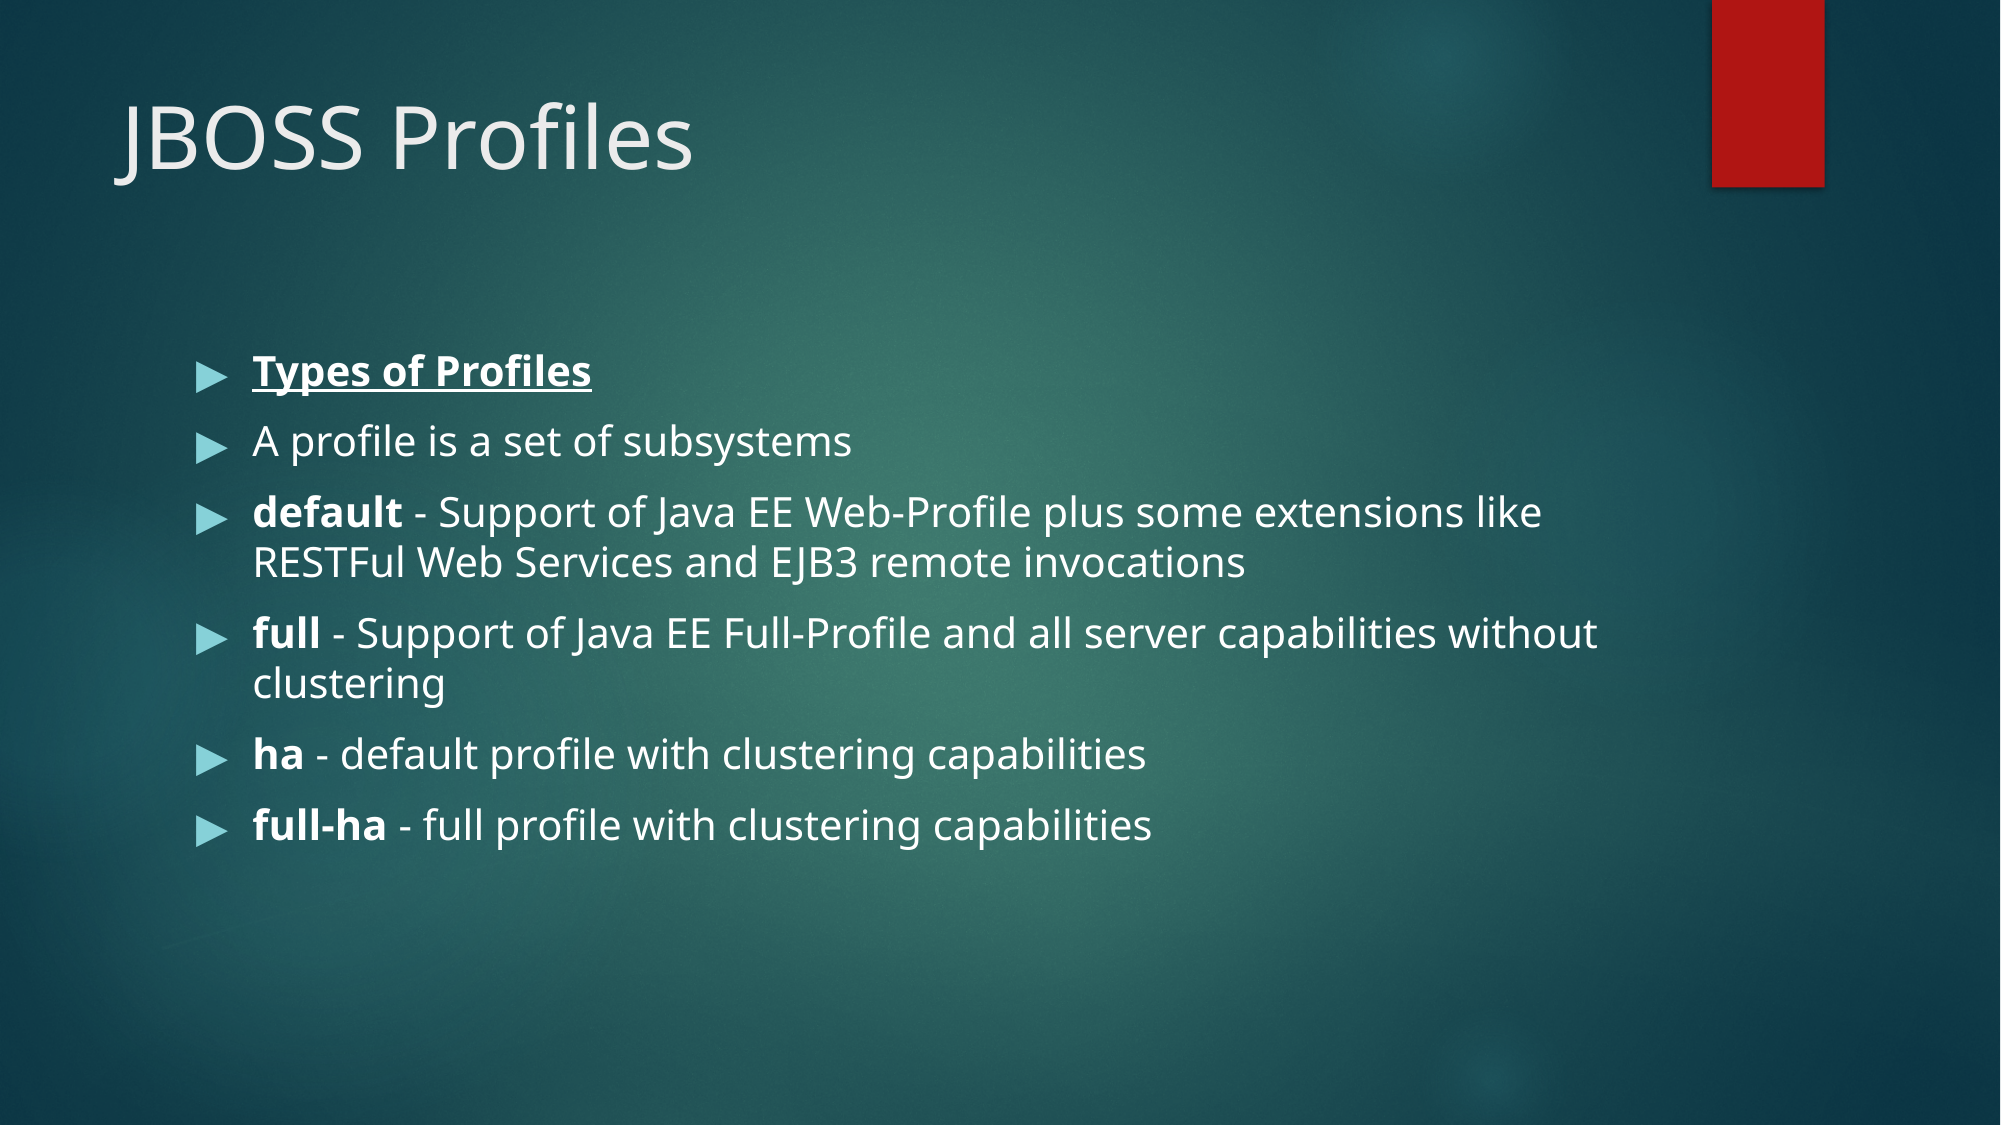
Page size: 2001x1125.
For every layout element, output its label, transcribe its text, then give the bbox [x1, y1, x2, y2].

title JBOSS Profiles [106, 74, 1649, 304]
picture [0, 0, 2001, 1125]
list Types of Profiles A profile is a set of subsystems default - Support of Java EE Web-Profile plus some extensions like RESTFul Web Services and EJB3 remote invocations full - Support of Java EE Full-Profile and all server capabilities without clustering ha - default profile with clustering capabilities full-ha - full profile with clustering capabilities [181, 336, 1649, 1025]
